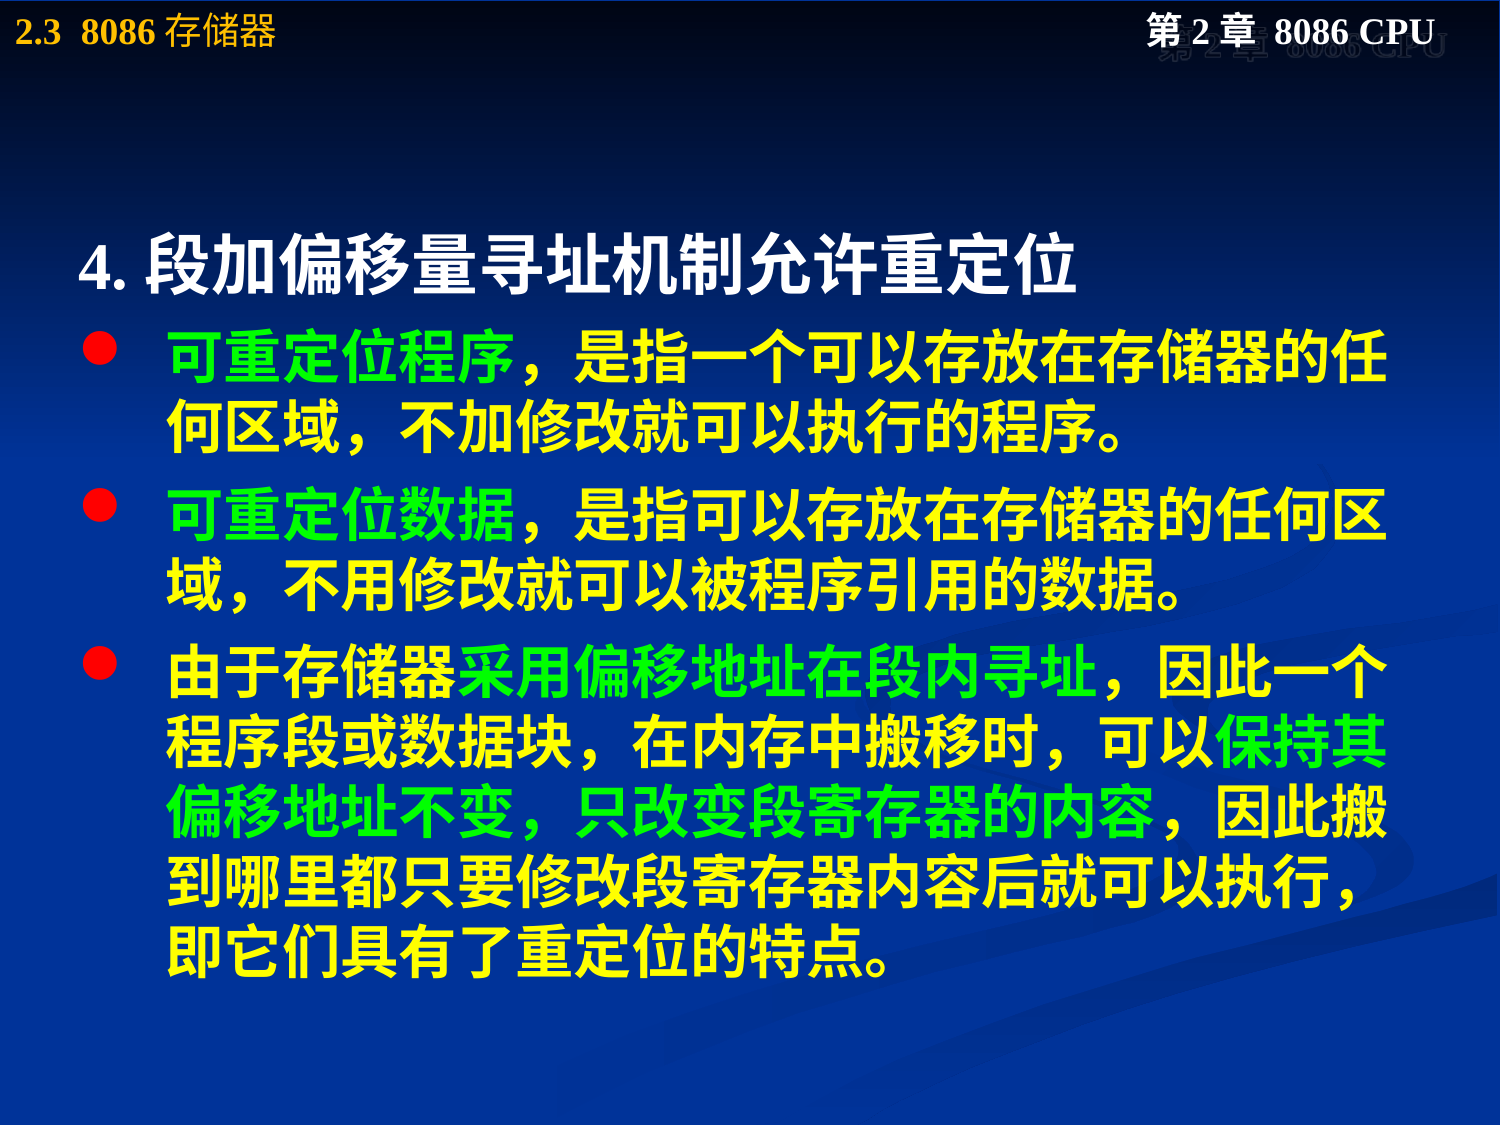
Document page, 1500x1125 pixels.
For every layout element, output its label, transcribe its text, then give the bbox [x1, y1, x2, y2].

list 4.段加偏移量寻址机制允许重定位 可重定位程序，是指一个可以存放在存储器的任何区域，不加修改就可以执行的程序。 可重定位数据，是指可以存放在存储器的任何区域，不用修改就可以被程序引用的数据。 由于存储器采用偏移地址在段内寻址，因此一个程序段或数据块，在内存中搬移时，可以保持其偏移地址不变，只改变段寄存器的内容，因此搬到哪里都只要修改段寄存器内容后就可以执行，即它们具有了重定位的特点。 [63, 215, 1437, 1065]
